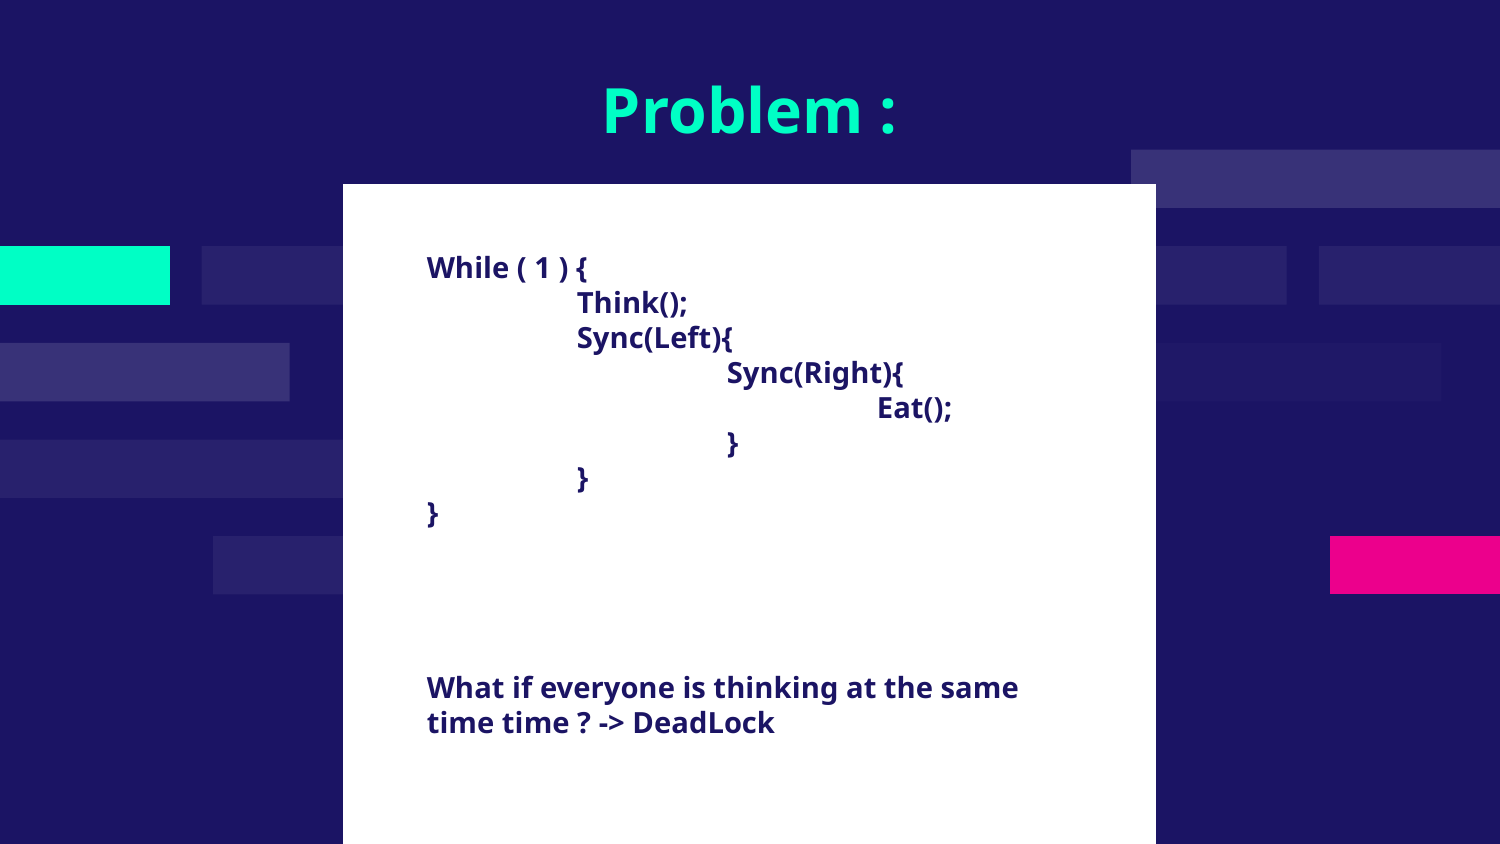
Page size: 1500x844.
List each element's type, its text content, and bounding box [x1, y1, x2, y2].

text_box While ( 1 ) { Think(); Sync(Left){ Sync(Right){ Eat(); } } } What if everyone is thinking at the same time time ? -> DeadLock [411, 234, 1089, 772]
title Problem : [209, 56, 1291, 166]
